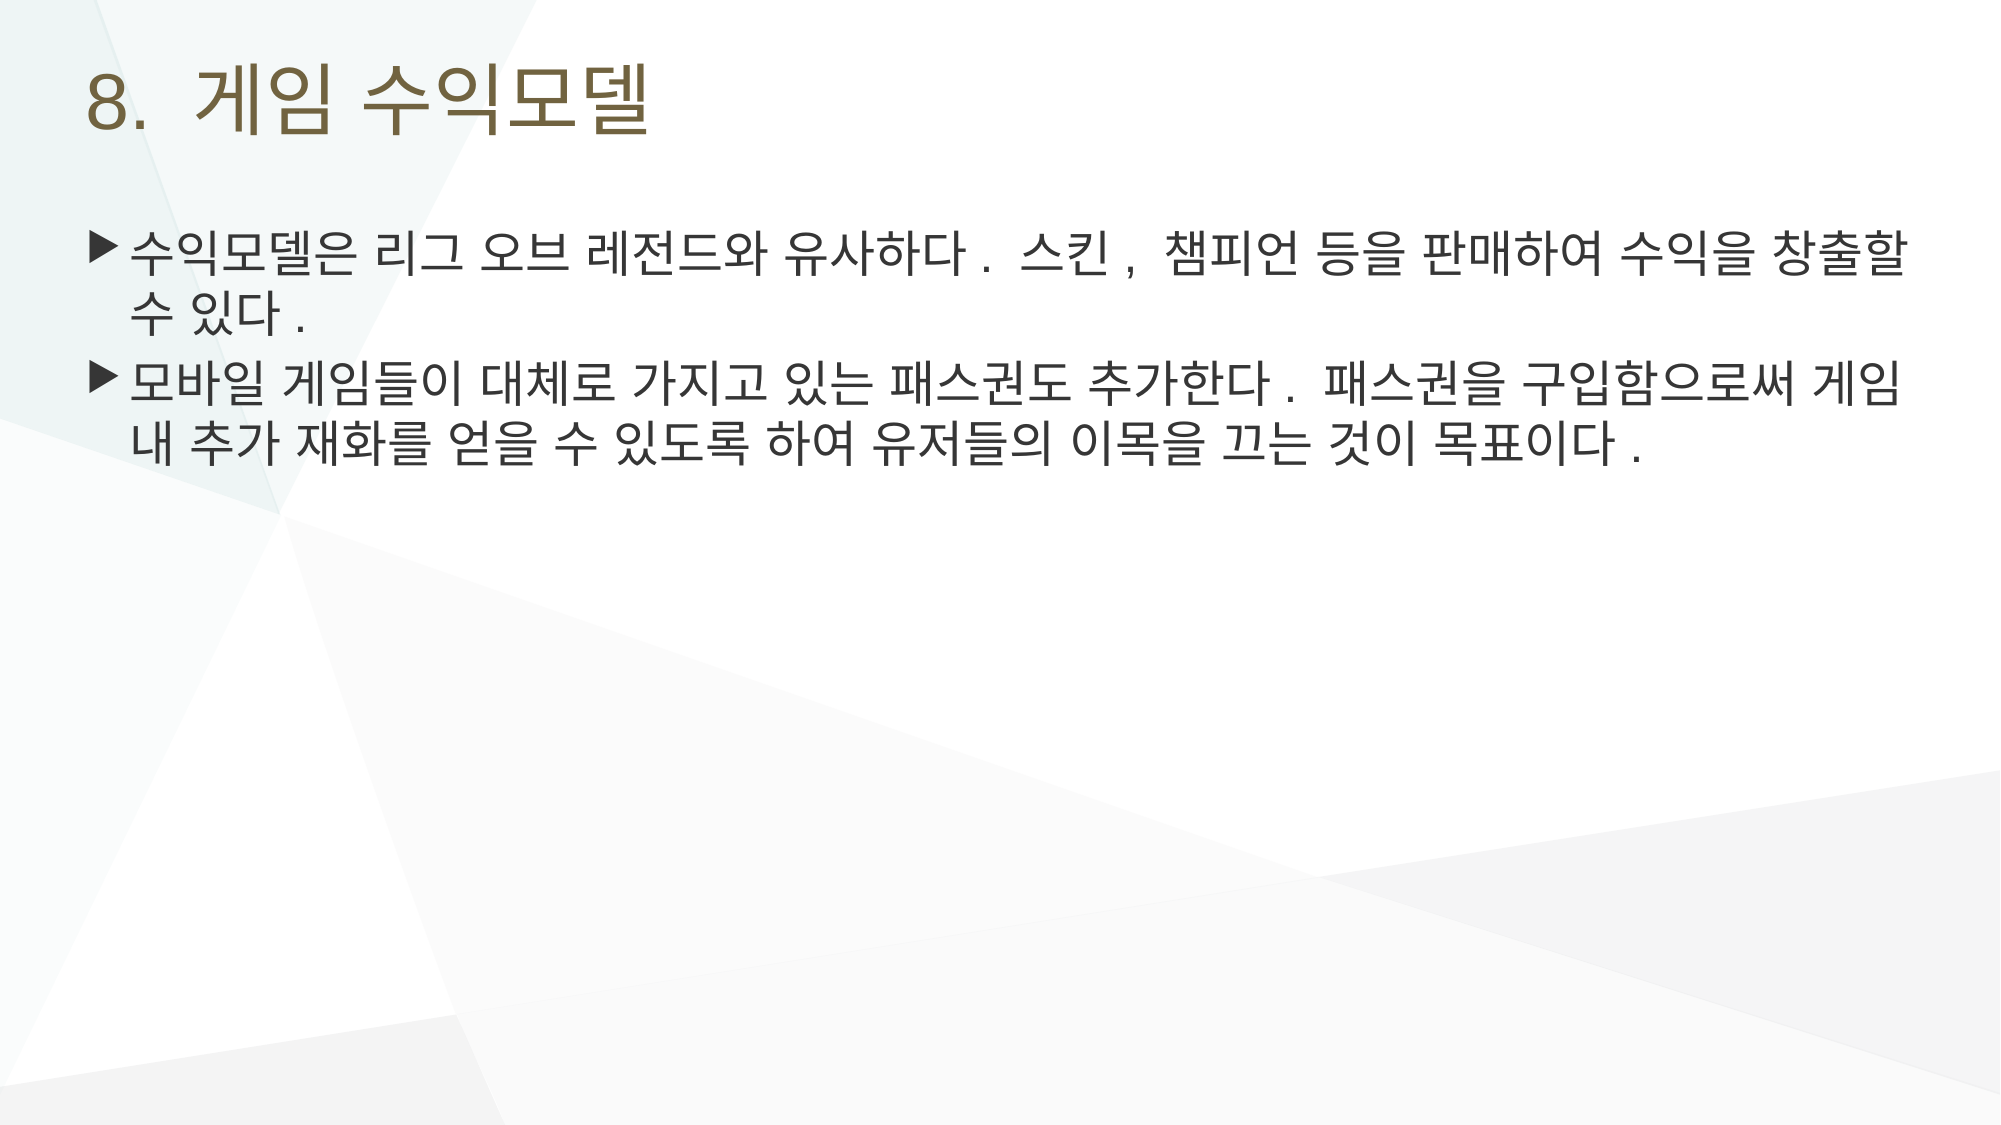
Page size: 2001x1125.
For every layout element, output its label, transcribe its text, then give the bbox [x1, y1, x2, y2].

title 8. 게임 수익모델 [70, 20, 1925, 175]
list 수익모델은 리그 오브 레전드와 유사하다. 스킨, 챔피언 등을 판매하여 수익을 창출할 수 있다. 모바일 게임들이 대체로 가지고 있는 패스권도 추가한다. 패스권을 구입함으로써 게임 내 추가 재화를 얻을 수 있도록 하여 유저들의 이목을 끄는 것이 목표이다. [70, 214, 1925, 1029]
